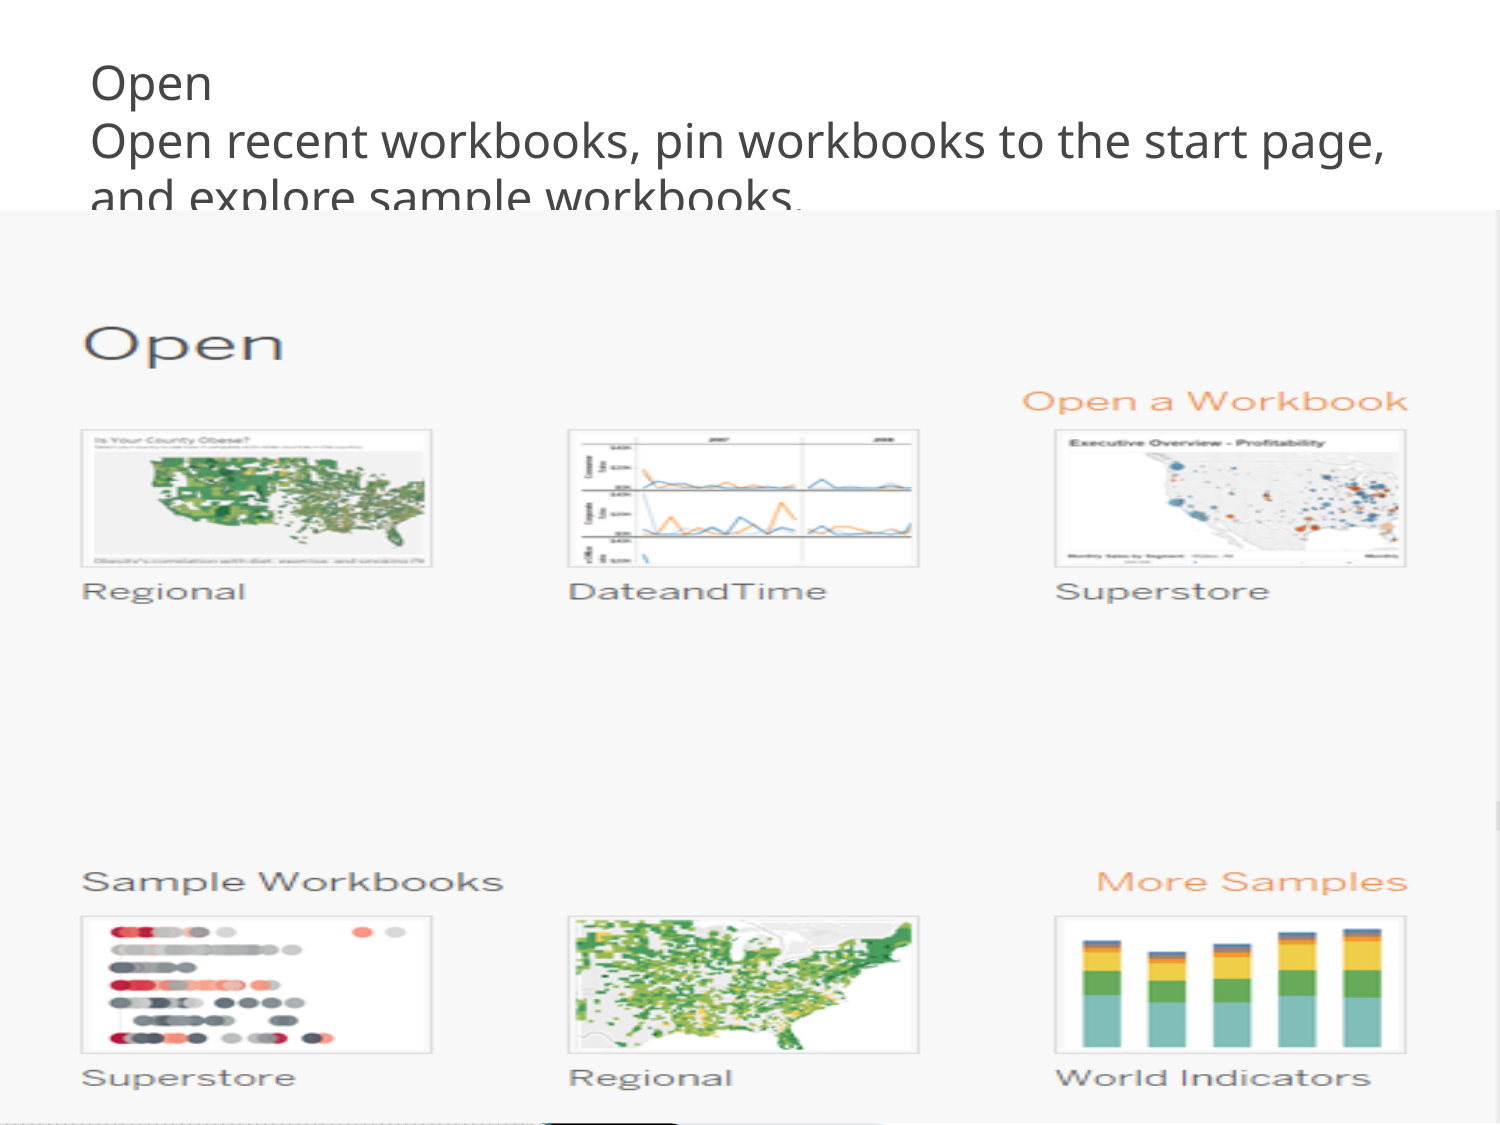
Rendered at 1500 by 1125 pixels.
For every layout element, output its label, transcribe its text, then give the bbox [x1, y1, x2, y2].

picture [0, 210, 1500, 1125]
title Open Open recent workbooks, pin workbooks to the start page, and explore sample workbooks. [75, 45, 1425, 210]
